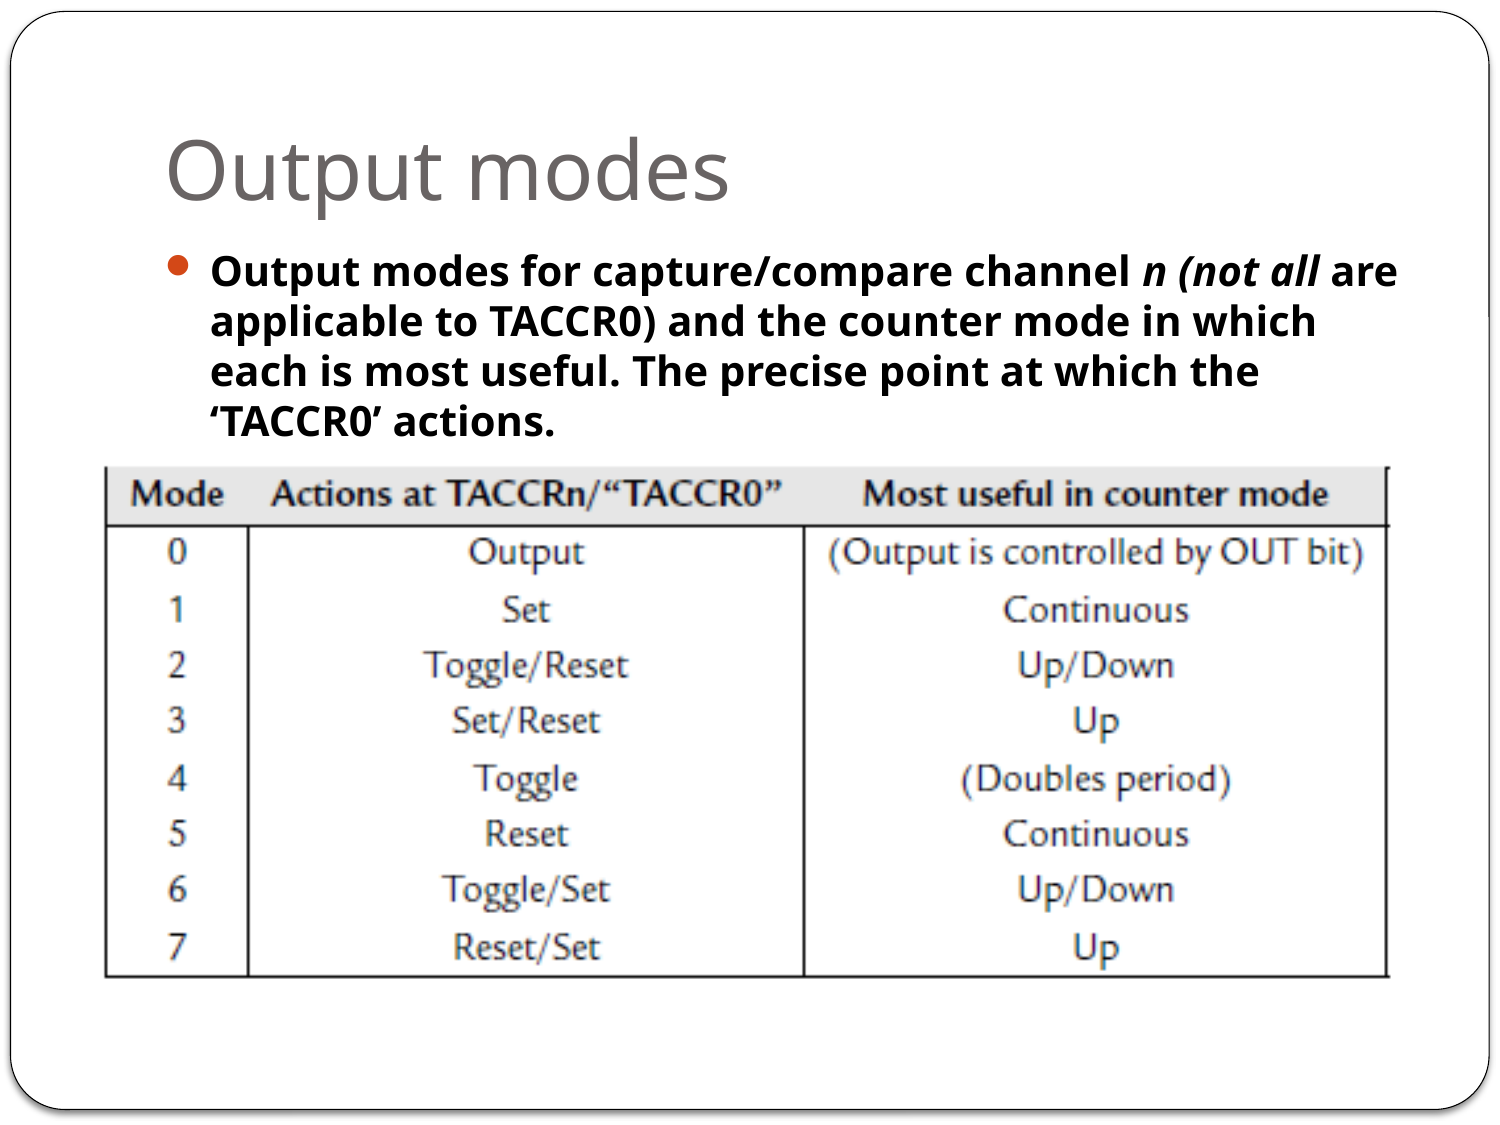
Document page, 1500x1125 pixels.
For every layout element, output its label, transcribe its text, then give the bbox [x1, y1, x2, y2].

picture [87, 449, 1412, 1001]
list Output modes for capture/compare channel n (not all are applicable to TACCR0) and the counter mode in which each is most useful. The precise point at which the ‘TACCR0’ actions. [150, 237, 1425, 988]
title Output modes [150, 45, 1425, 233]
